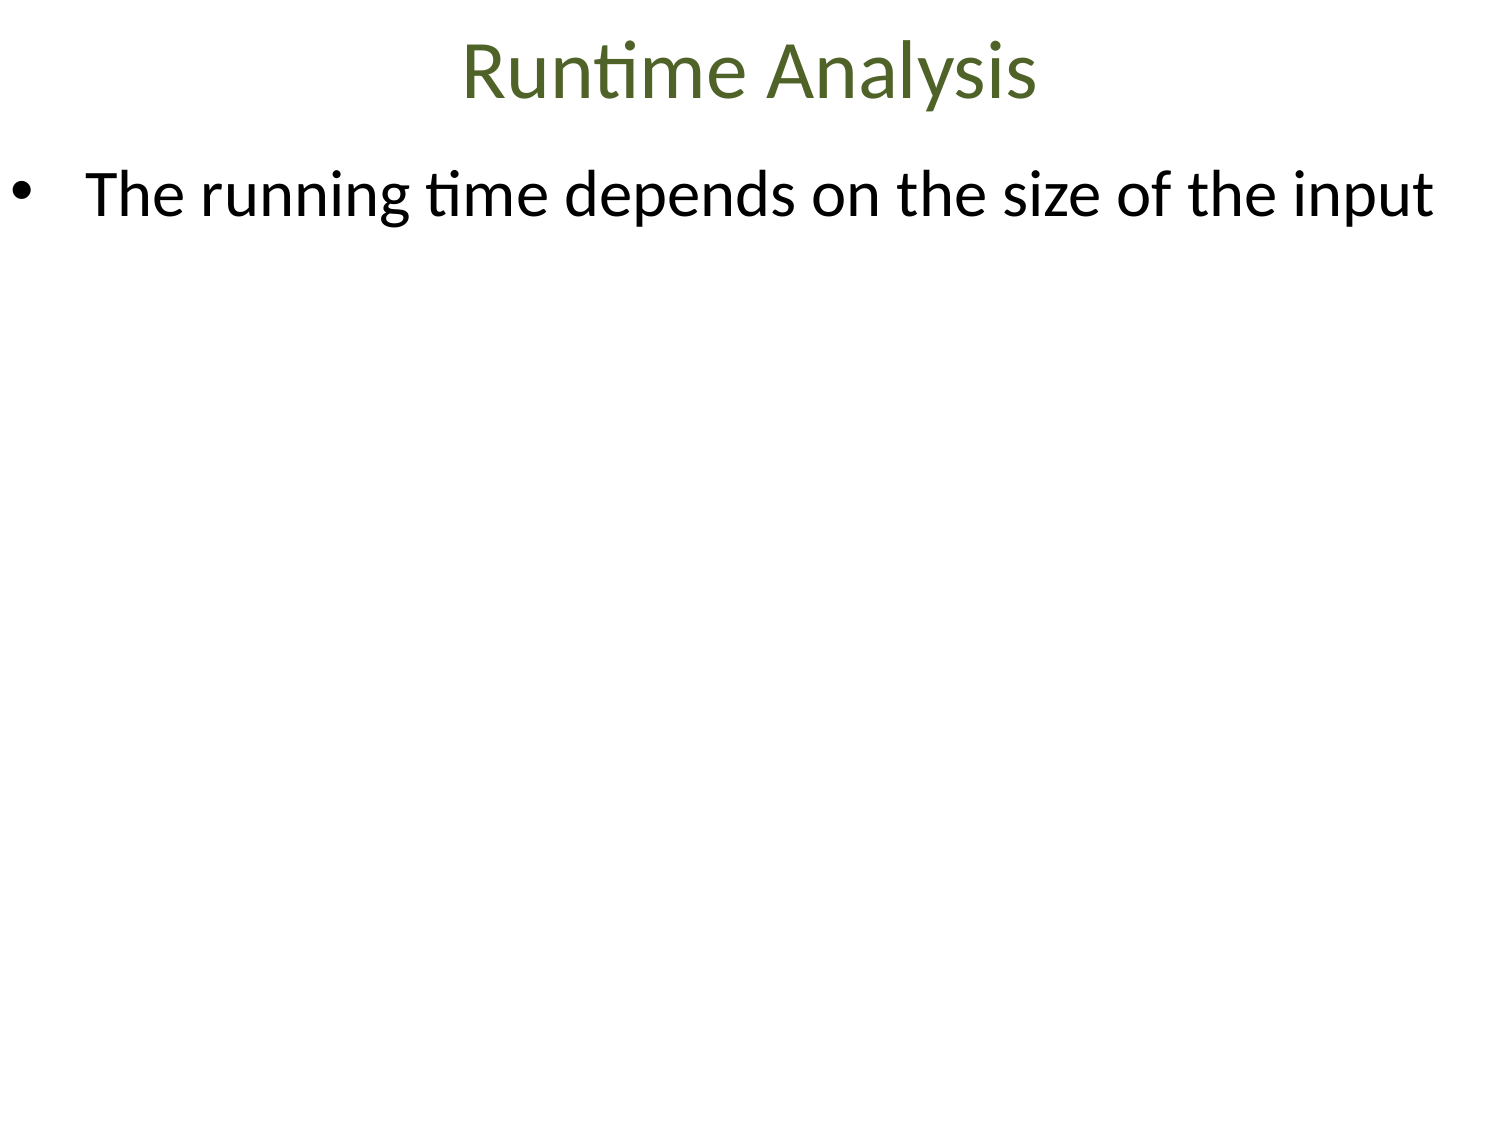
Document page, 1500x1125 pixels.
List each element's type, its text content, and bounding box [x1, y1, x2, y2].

text_box Runtime Analysis [74, 7, 1425, 102]
text_box The running time depends on the size of the input [0, 102, 1500, 317]
